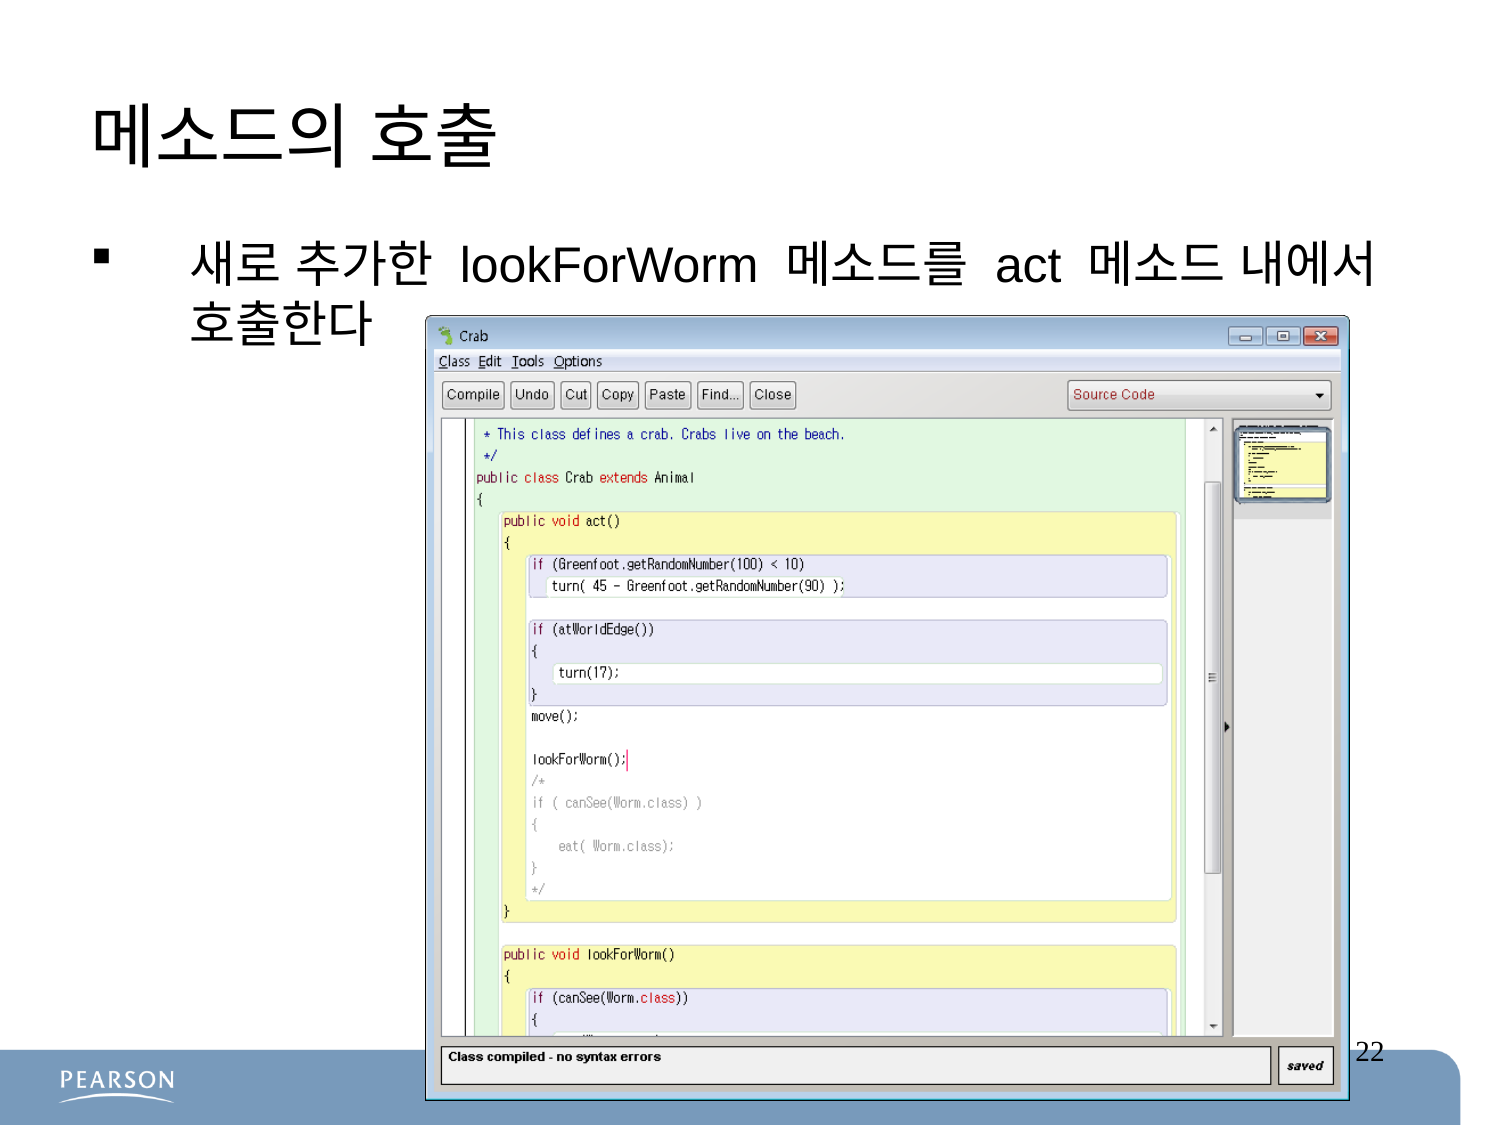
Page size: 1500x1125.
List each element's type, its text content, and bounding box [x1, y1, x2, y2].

title 메소드의 호출 [74, 44, 1426, 233]
slide_number 22 [1354, 1024, 1401, 1103]
list 새로 추가한 lookForWorm 메소드를 act 메소드 내에서 호출한다 [74, 233, 1426, 1006]
picture [0, 315, 1475, 1125]
